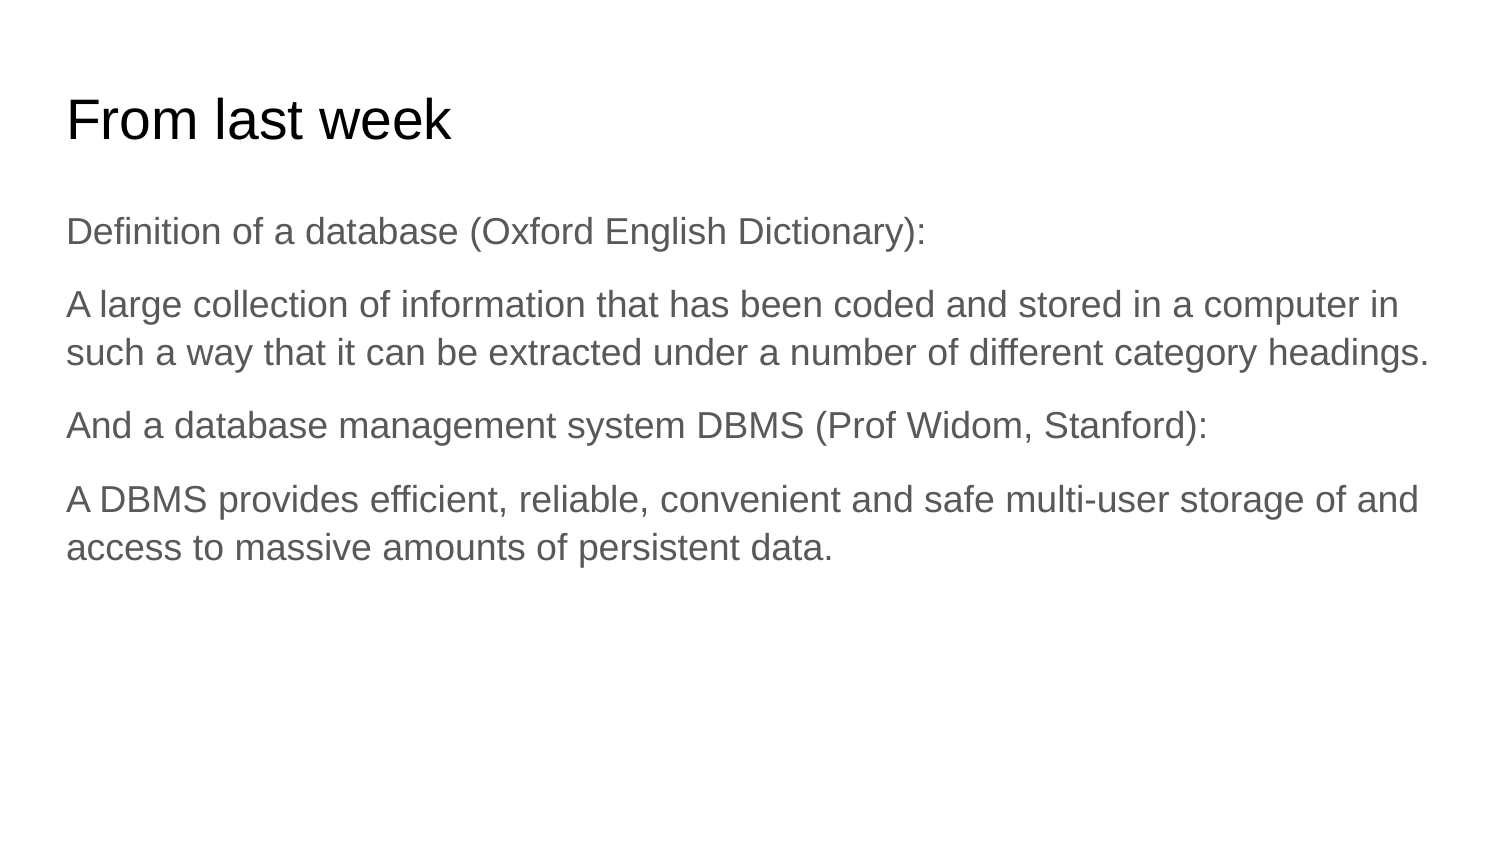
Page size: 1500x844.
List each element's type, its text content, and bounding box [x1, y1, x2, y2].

list Definition of a database (Oxford English Dictionary): A large collection of information that has been coded and stored in a computer in such a way that it can be extracted under a number of different category headings. And a database management system DBMS (Prof Widom, Stanford): A DBMS provides efficient, reliable, convenient and safe multi-user storage of and access to massive amounts of persistent data. [51, 189, 1449, 750]
title From last week [51, 72, 1449, 167]
